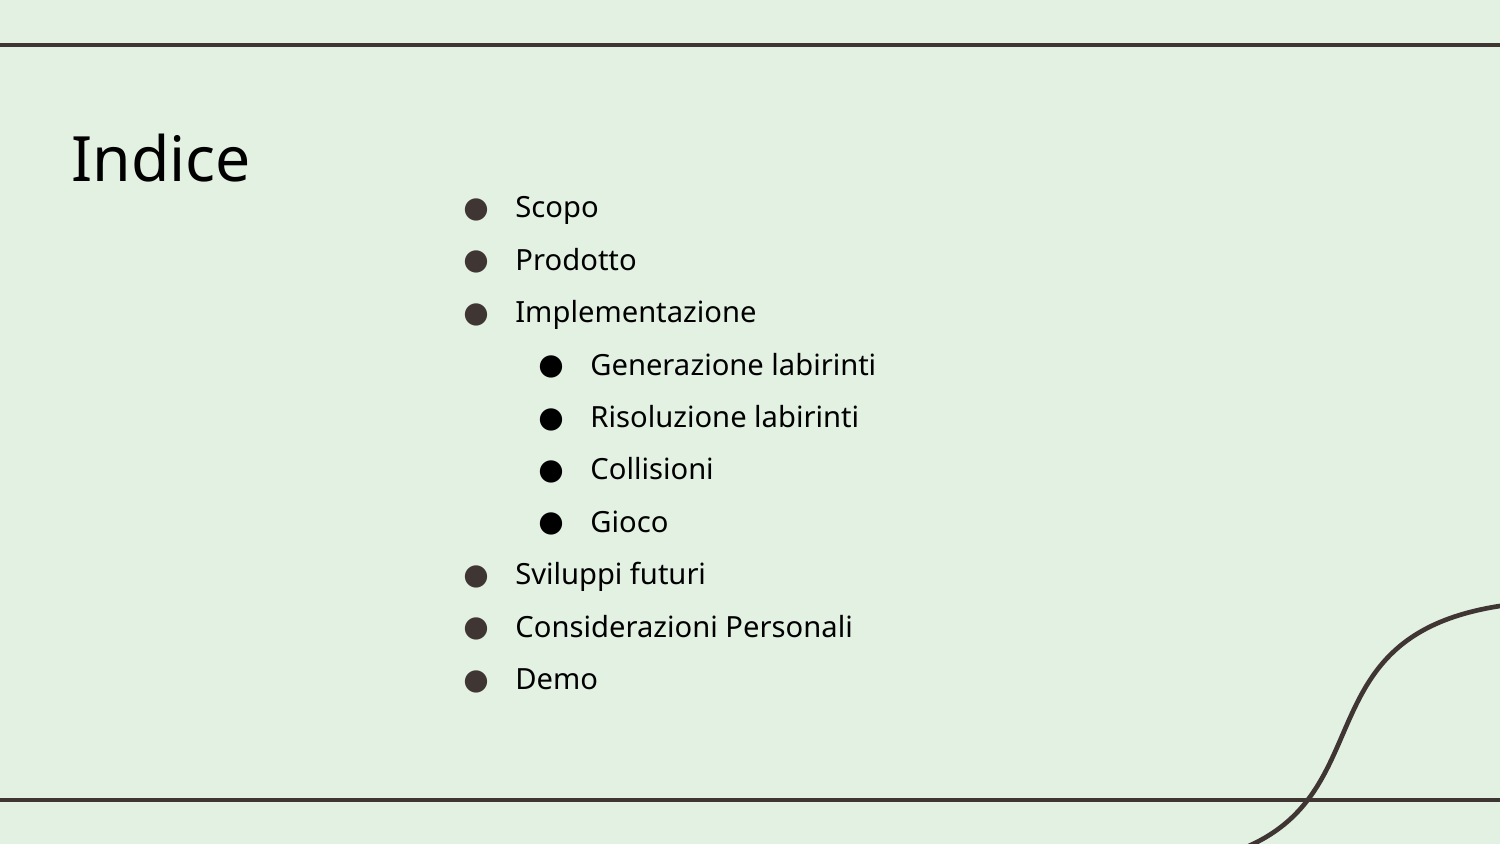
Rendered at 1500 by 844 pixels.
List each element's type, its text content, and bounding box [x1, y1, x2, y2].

title Indice [56, 103, 795, 198]
subtitle Scopo Prodotto Implementazione Generazione labirinti Risoluzione labirinti Collisioni Gioco Sviluppi futuri Considerazioni Personali Demo [425, 197, 1075, 721]
